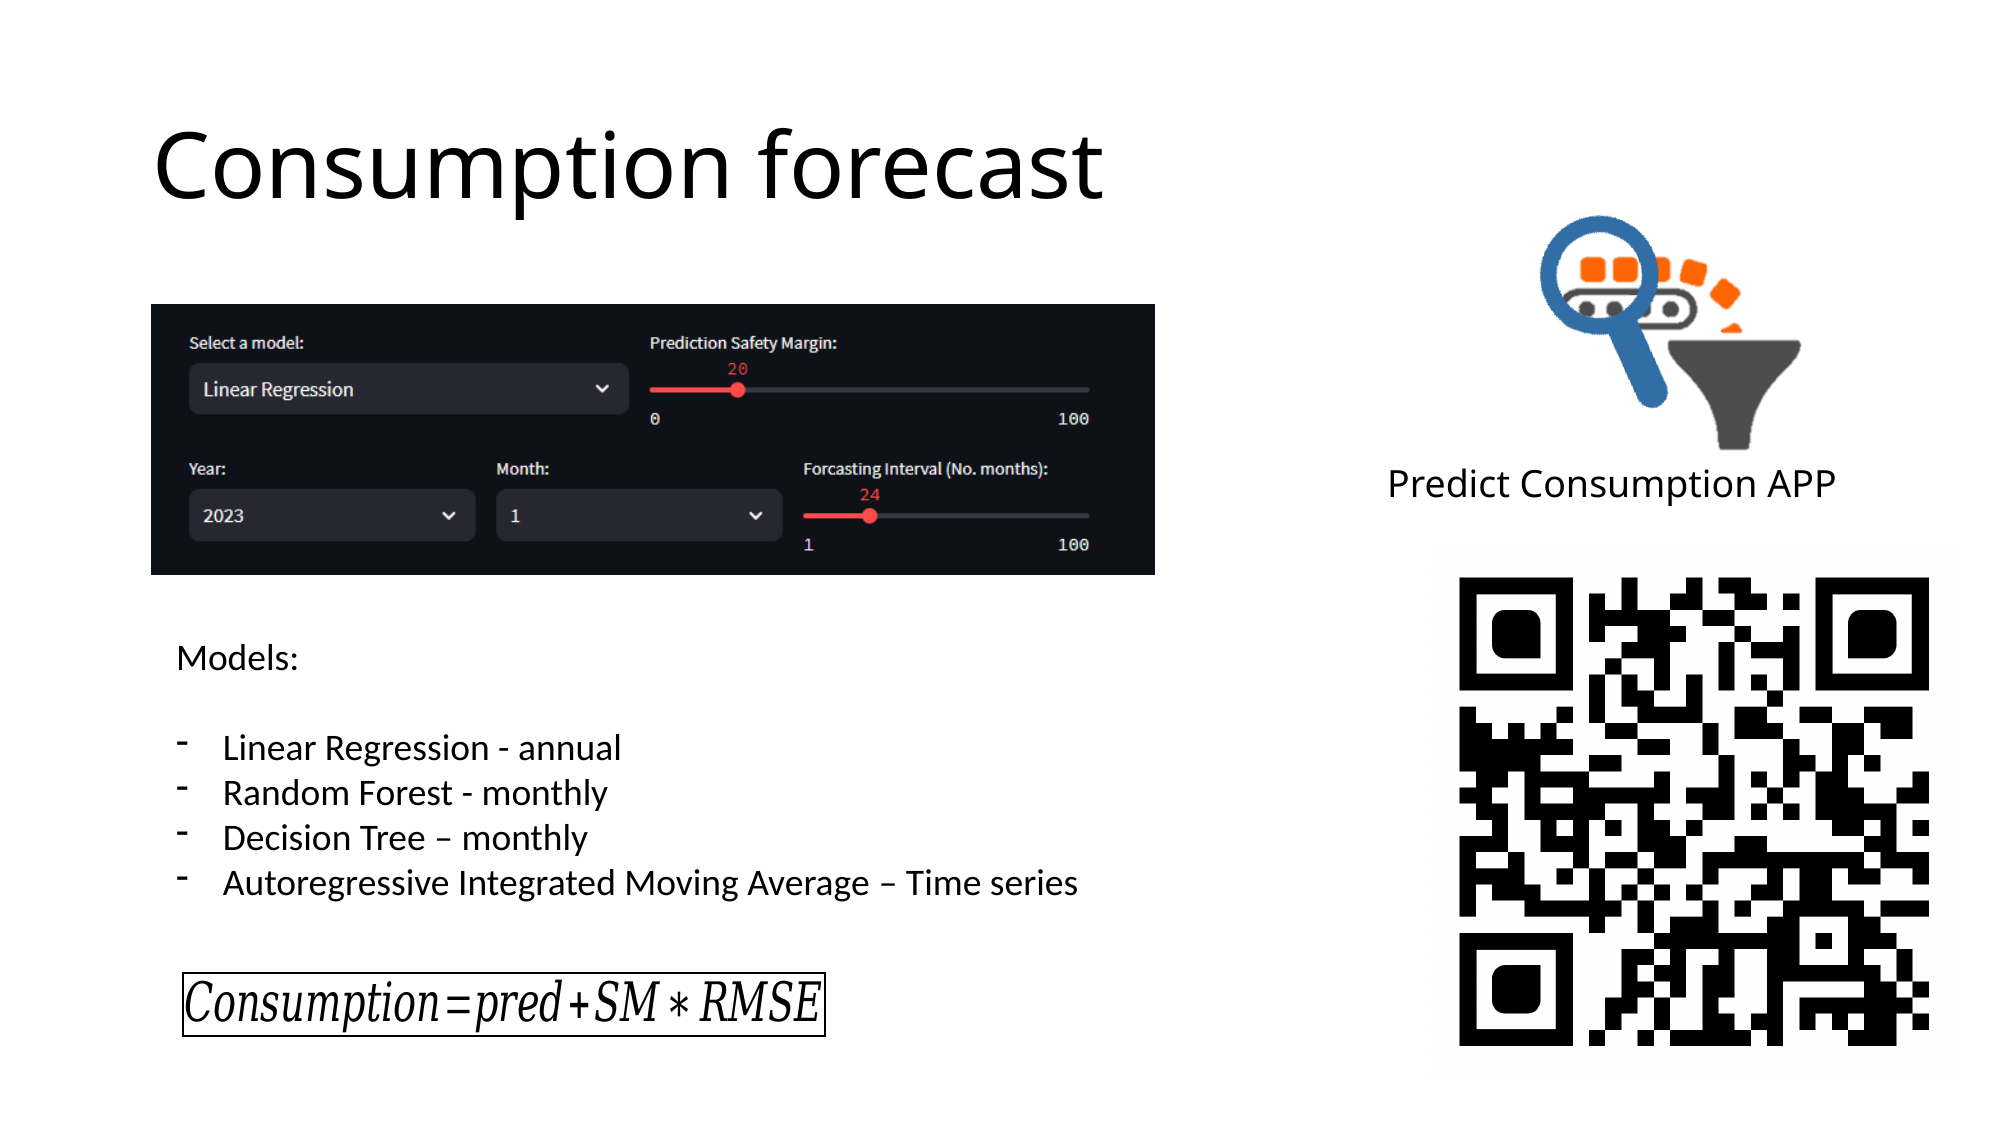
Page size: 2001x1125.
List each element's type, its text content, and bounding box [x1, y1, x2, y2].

picture [1427, 545, 1961, 1079]
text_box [1450, 222, 1828, 495]
text_box Models: Linear Regression - annual Random Forest - monthly Decision Tree – monthly Autoregressive Integrated Moving Average – Time series [161, 625, 1115, 956]
picture [151, 304, 1155, 575]
title Consumption forecast [137, 59, 1863, 278]
